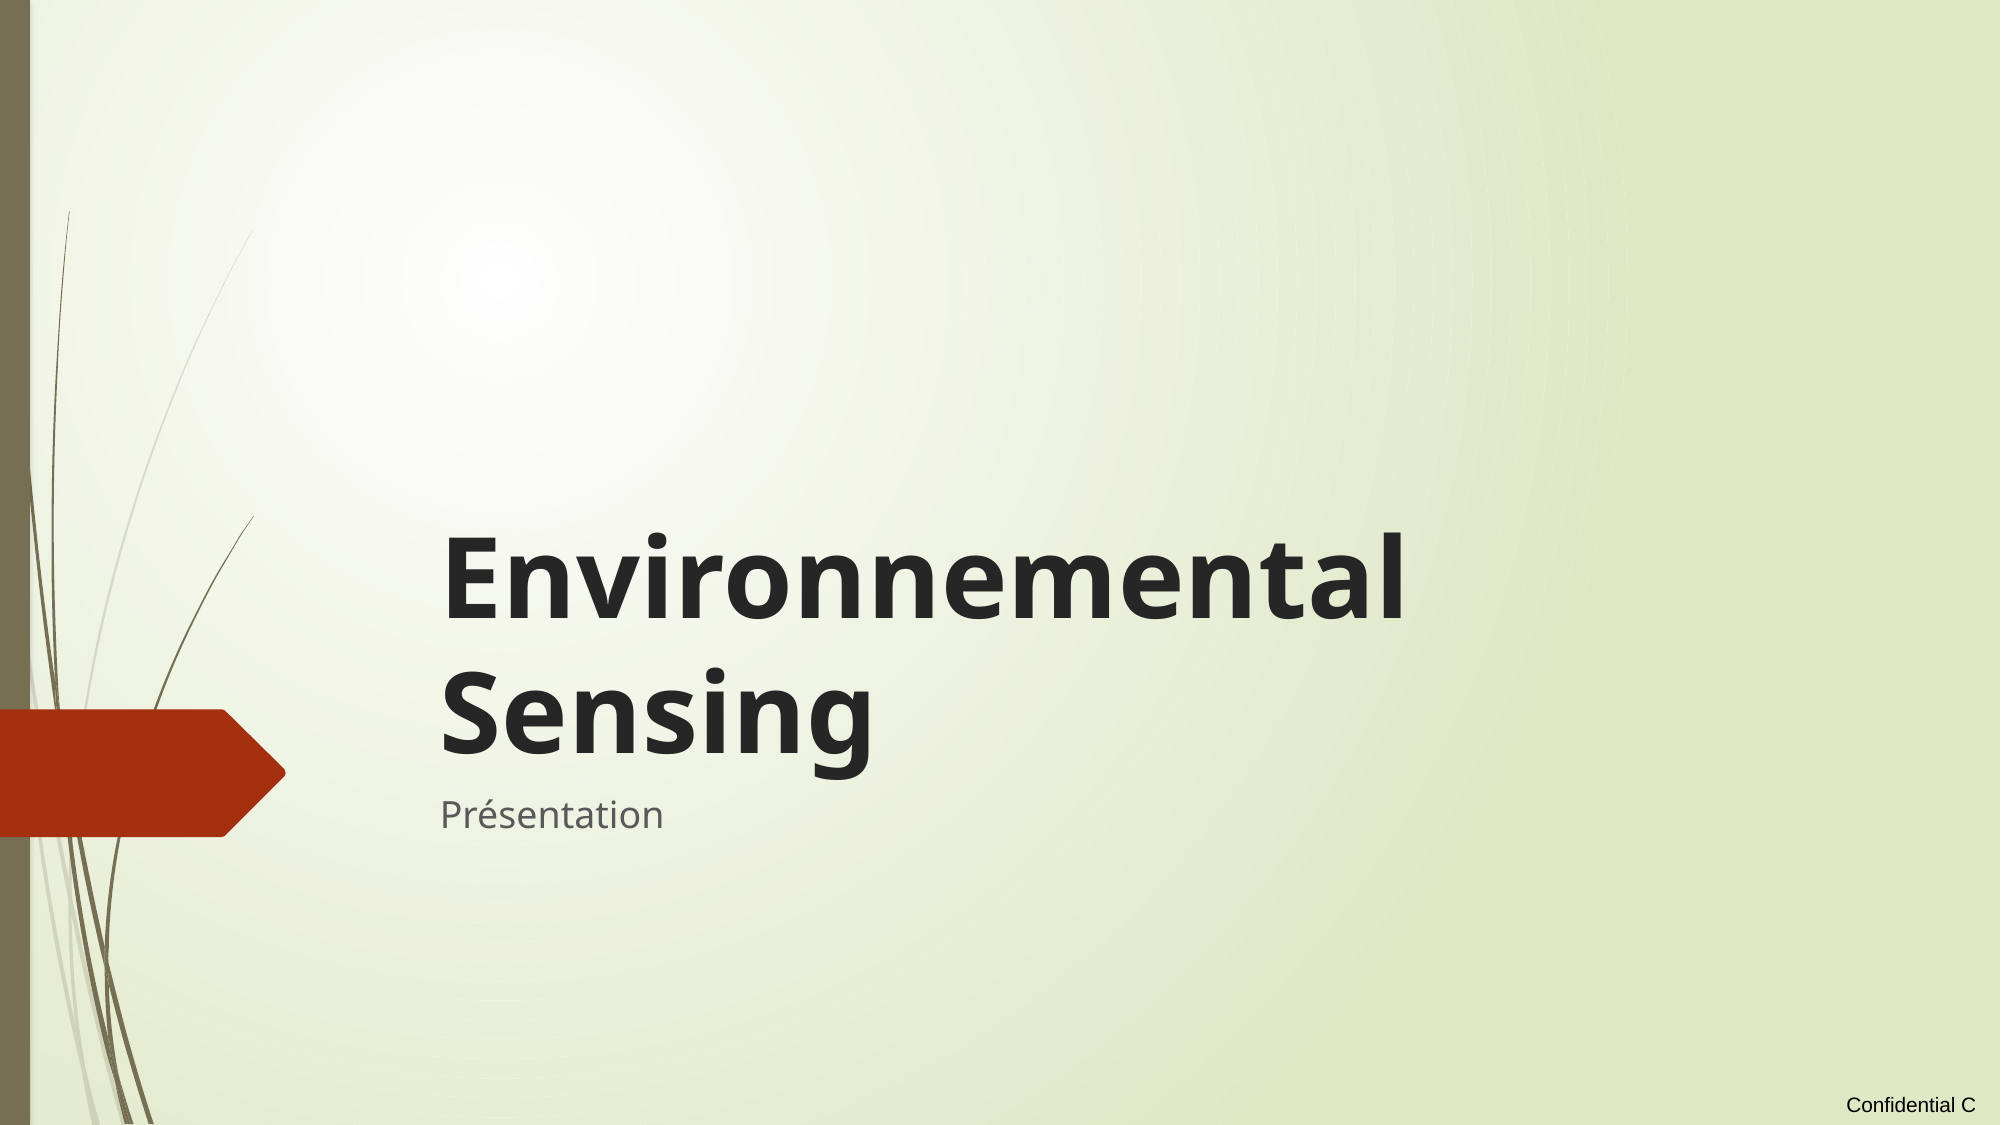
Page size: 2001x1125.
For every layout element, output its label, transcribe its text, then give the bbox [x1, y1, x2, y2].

subtitle Présentation [424, 783, 1888, 969]
title Environnemental Sensing [424, 412, 1888, 783]
